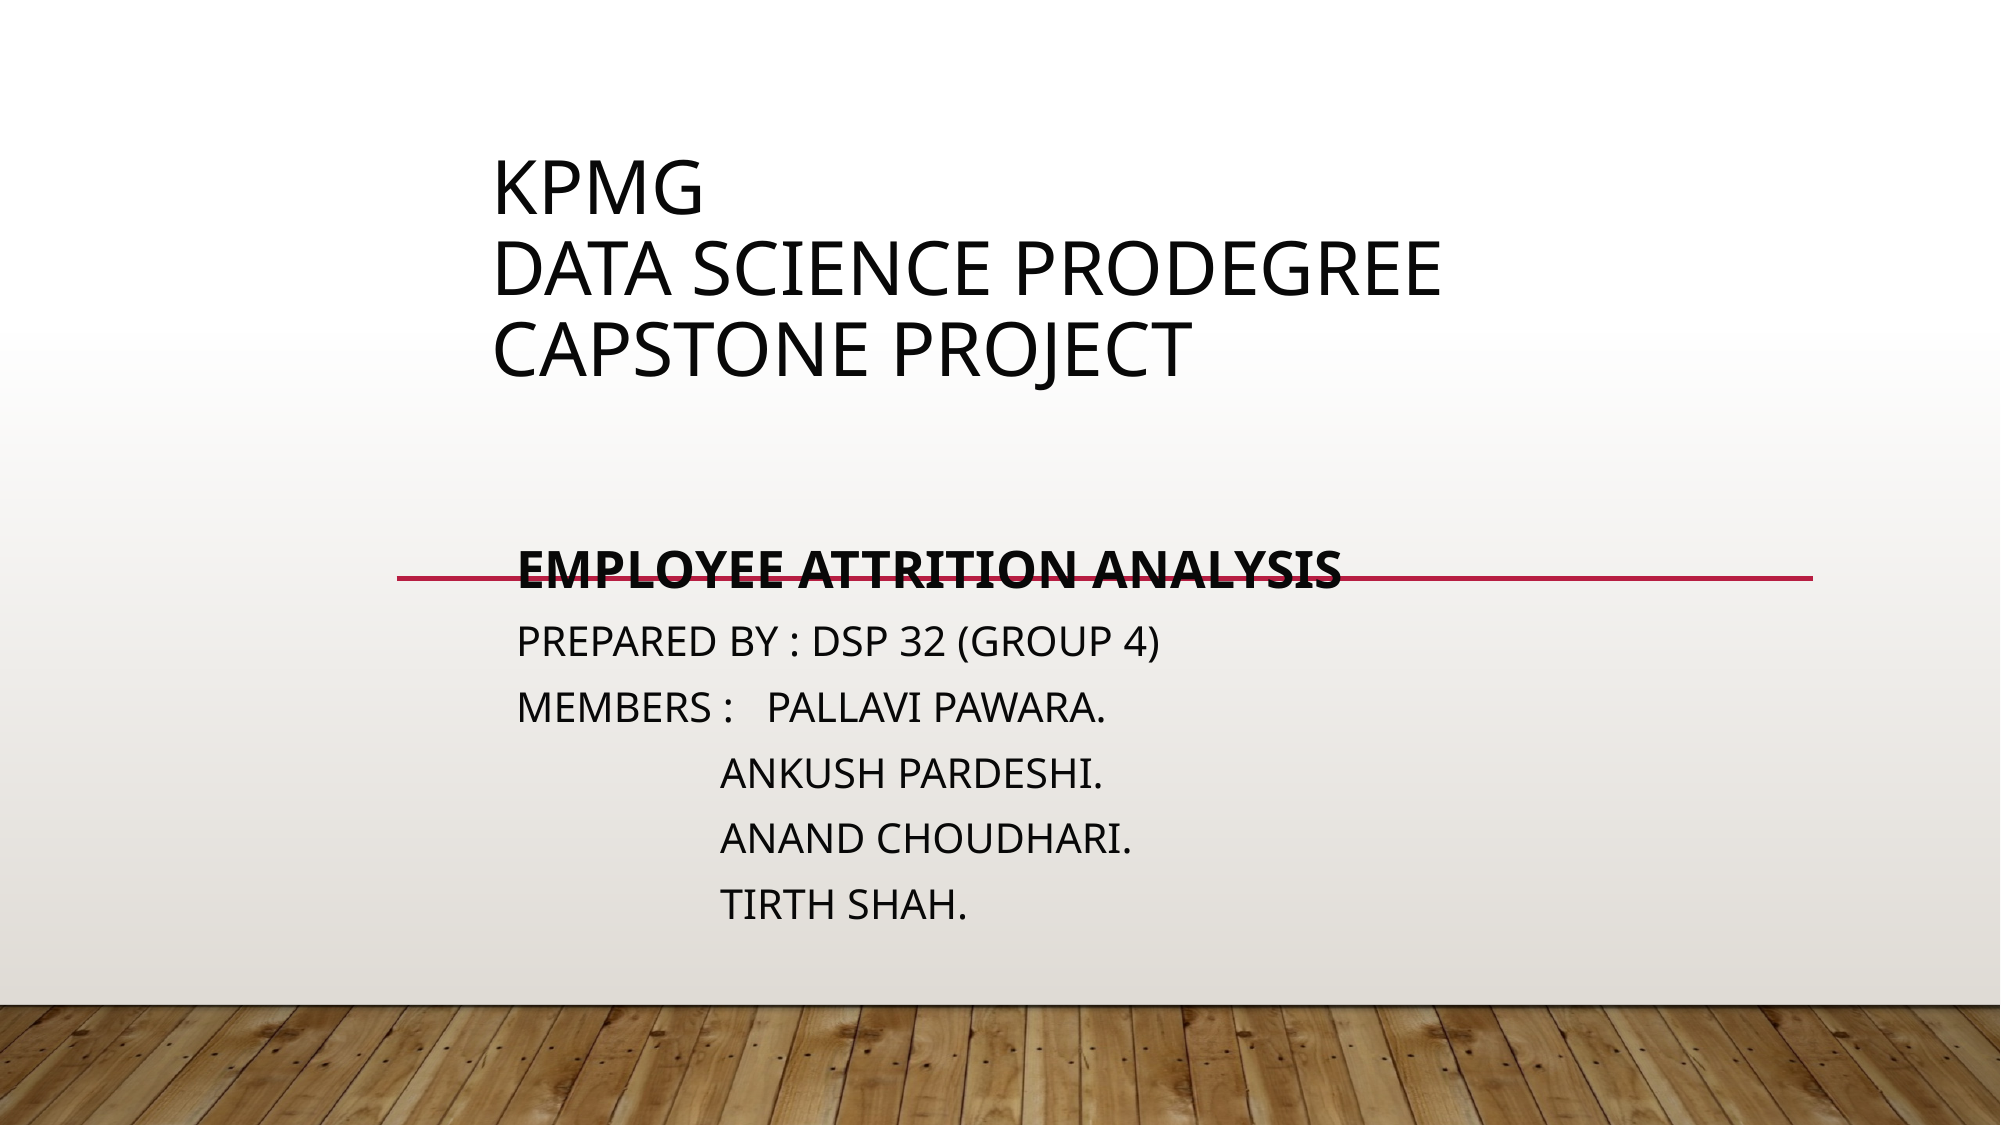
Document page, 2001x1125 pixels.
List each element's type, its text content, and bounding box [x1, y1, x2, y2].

title KPMG Data Science Prodegree Capstone Project [476, 24, 1475, 510]
subtitle Employee Attrition Analysis Prepared by : DSP 32 (Group 4) Members : Pallavi Pawara. Ankush Pardeshi. Anand Choudhari. Tirth shah. [501, 509, 1499, 954]
picture [0, 1005, 2000, 1125]
